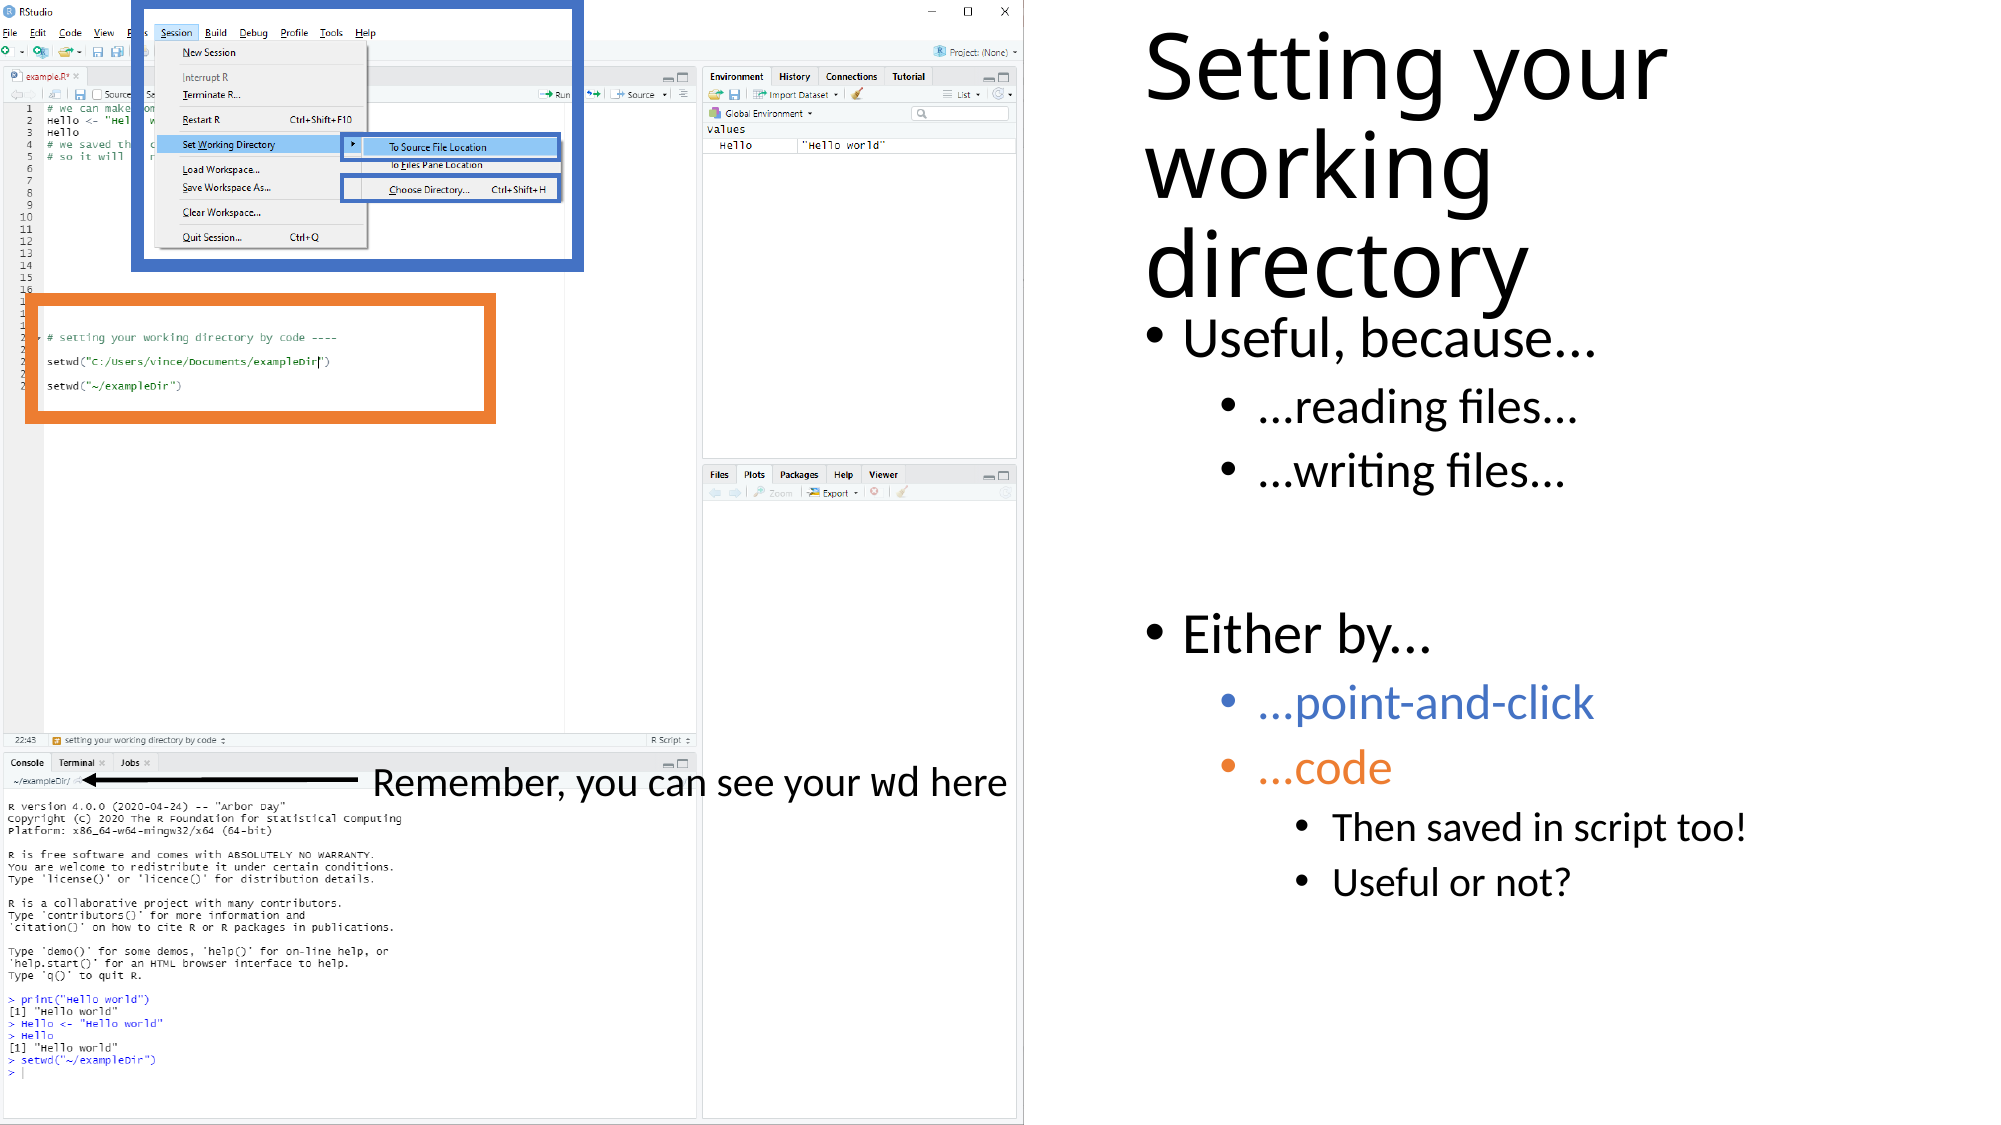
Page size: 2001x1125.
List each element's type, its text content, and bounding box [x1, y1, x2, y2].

title Setting your working directory [1129, 59, 1916, 278]
list Useful, because... ...reading files... ...writing files... Either by... ...point-and-click ...code Then saved in script too! Useful or not? [1129, 299, 1943, 1066]
picture [0, 0, 1024, 1125]
